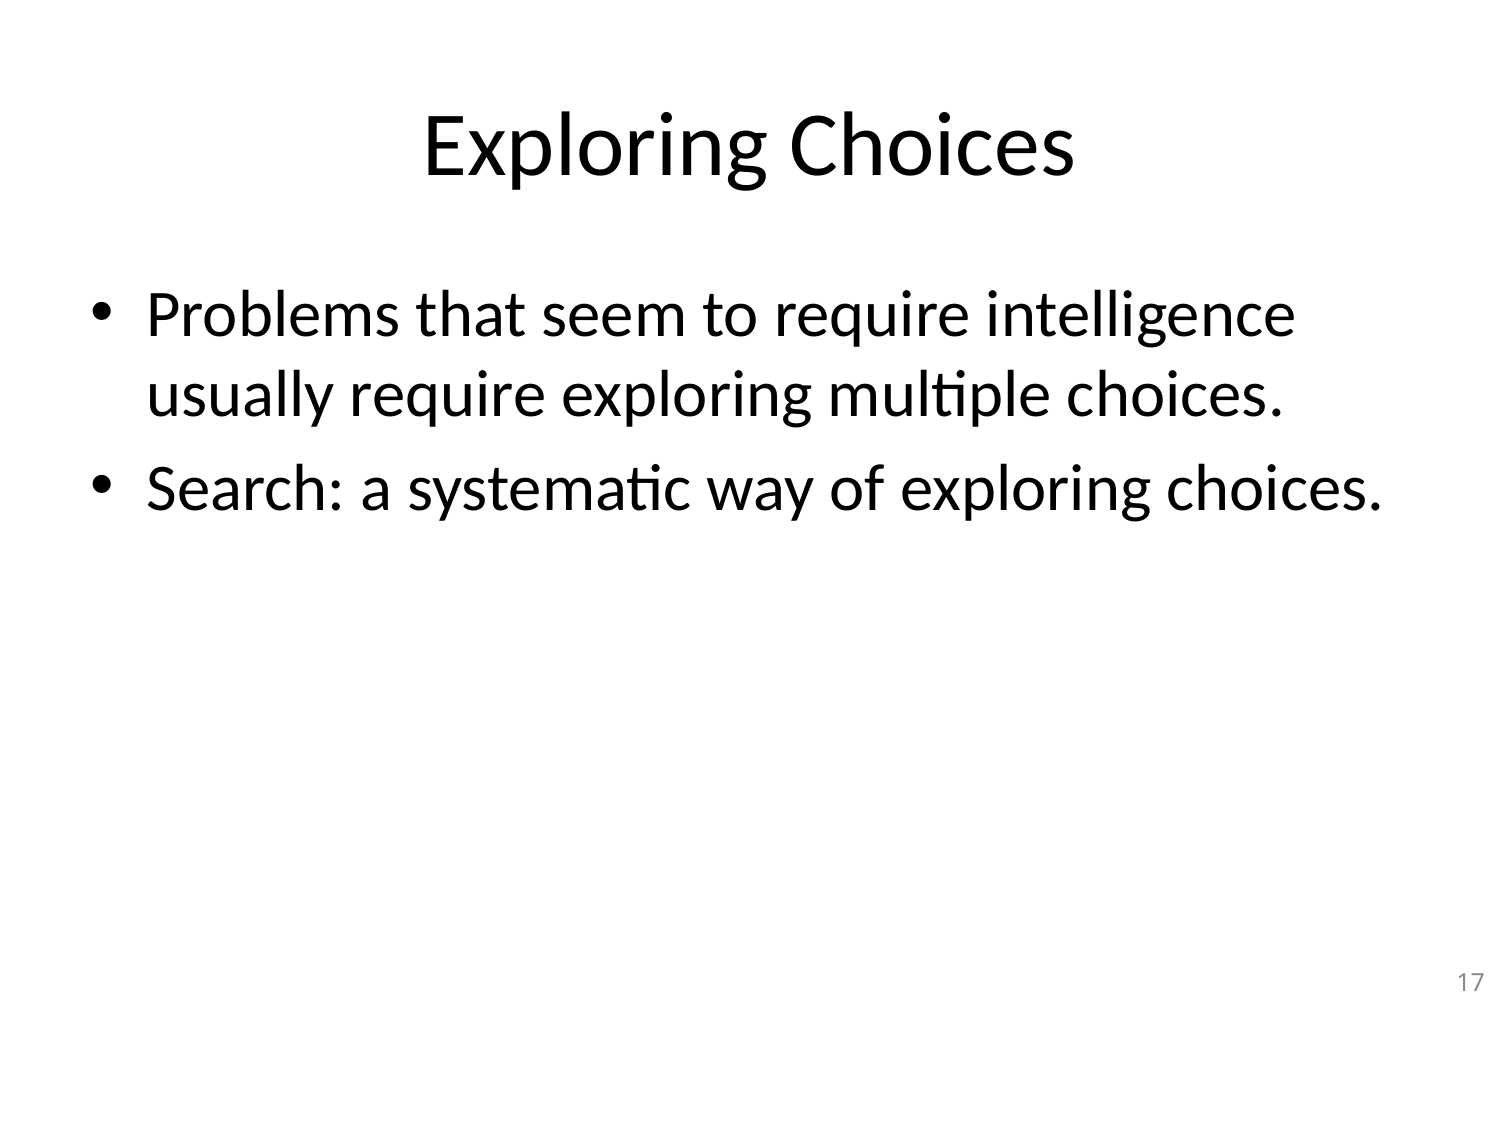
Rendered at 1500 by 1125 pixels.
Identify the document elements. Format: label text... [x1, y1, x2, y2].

list Problems that seem to require intelligence usually require exploring multiple choices. Search: a systematic way of exploring choices. [75, 262, 1425, 1005]
title Exploring Choices [75, 45, 1425, 233]
slide_number 17 [1400, 940, 1500, 1026]
